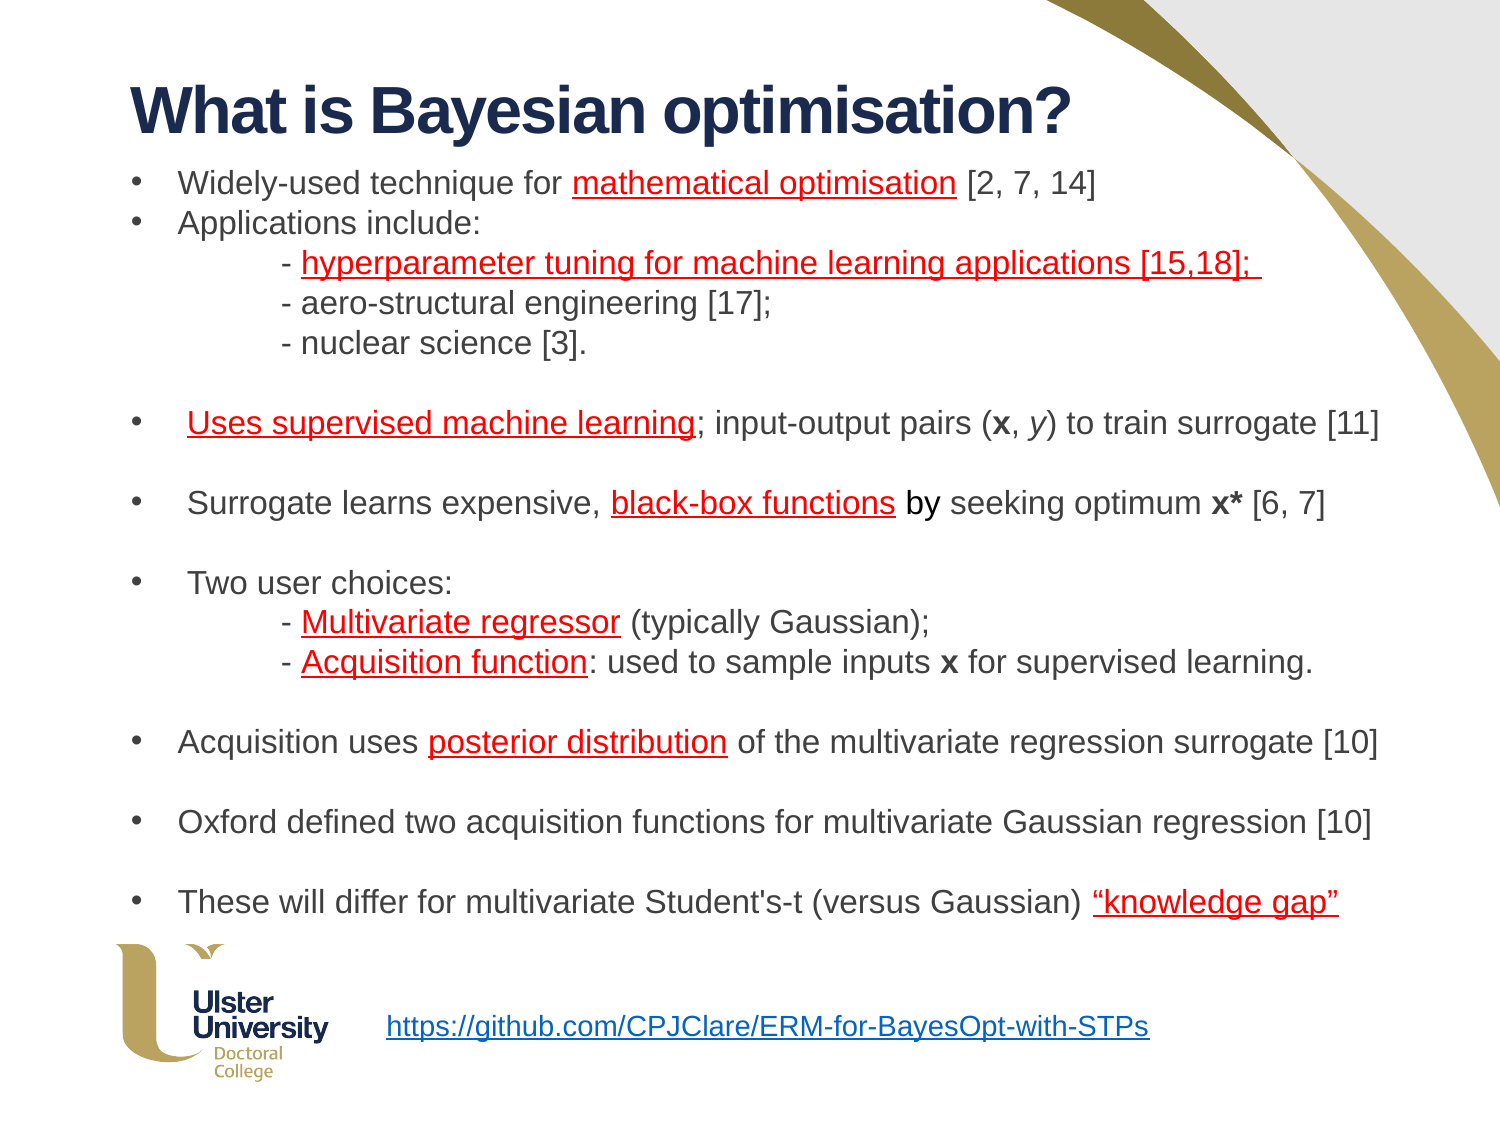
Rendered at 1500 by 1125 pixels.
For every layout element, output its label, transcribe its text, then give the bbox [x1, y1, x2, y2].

text_box https://github.com/CPJClare/ERM-for-BayesOpt-with-STPs [371, 999, 1166, 1050]
picture [115, 1076, 329, 1082]
list What is Bayesian optimisation? [115, 69, 1111, 155]
list Widely-used technique for mathematical optimisation [2, 7, 14] Applications include: - hyperparameter tuning for machine learning applications [15,18]; - aero-structural engineering [17]; - nuclear science [3]. Uses supervised machine learning; input-output pairs (x, y) to train surrogate [11] Surrogate learns expensive, black-box functions by seeking optimum x* [6, 7] Two user choices: - Multivariate regressor (typically Gaussian); - Acquisition function: used to sample inputs x for supervised learning. Acquisition uses posterior distribution of the multivariate regression surrogate [10] Oxford defined two acquisition functions for multivariate Gaussian regression [10] These will differ for multivariate Student's-t (versus Gaussian) “knowledge gap” [115, 154, 1404, 1076]
